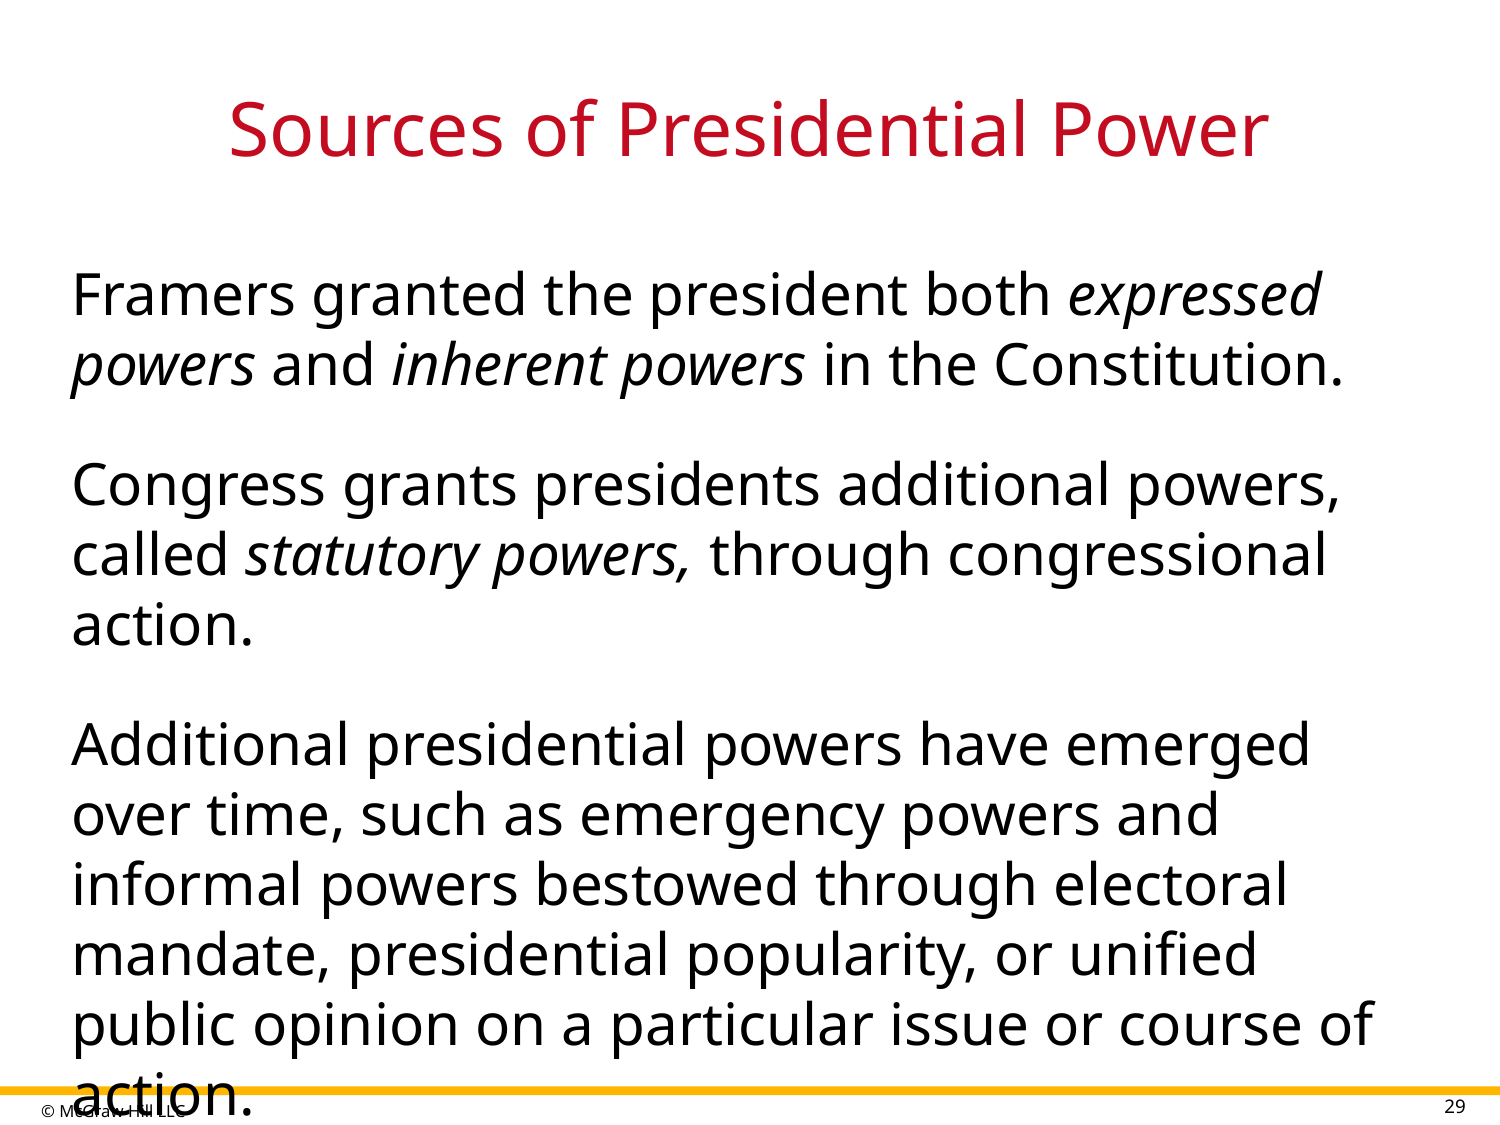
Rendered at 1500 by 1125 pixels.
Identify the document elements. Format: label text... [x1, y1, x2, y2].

slide_number 29 [1415, 1094, 1474, 1122]
title Sources of Presidential Power [54, 30, 1446, 222]
list Framers granted the president both expressed powers and inherent powers in the Constitution. Congress grants presidents additional powers, called statutory powers, through congressional action. Additional presidential powers have emerged over time, such as emergency powers and informal powers bestowed through electoral mandate, presidential popularity, or unified public opinion on a particular issue or course of action. [56, 249, 1400, 1038]
